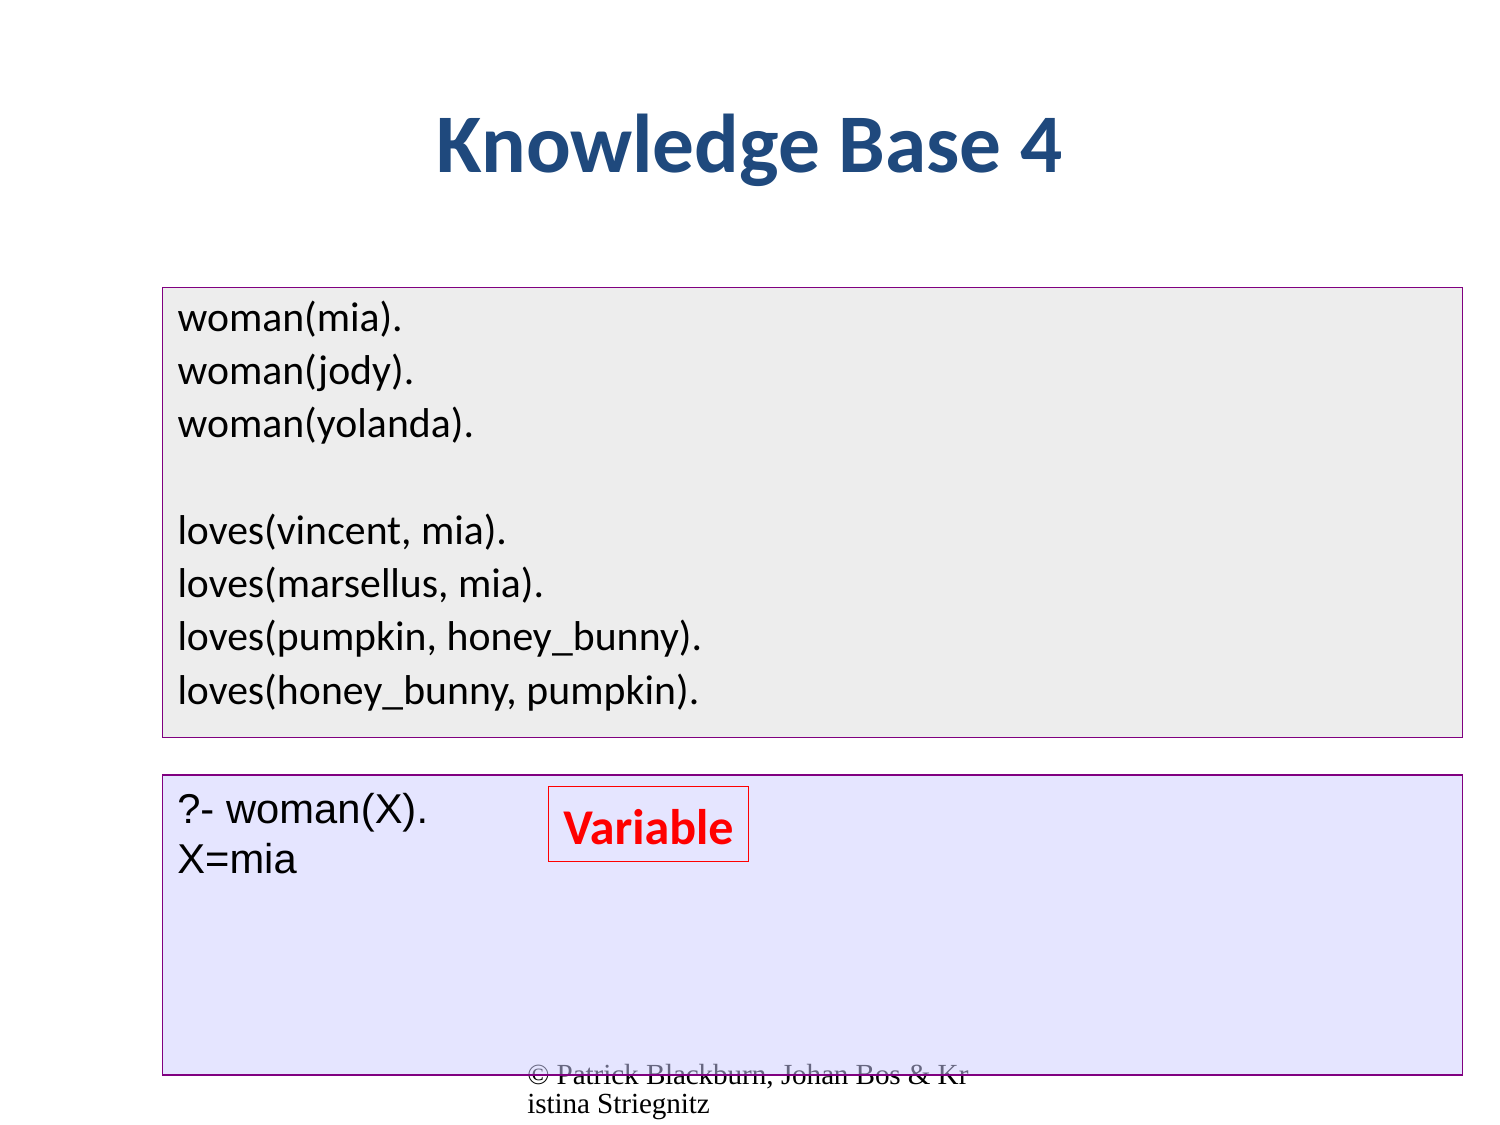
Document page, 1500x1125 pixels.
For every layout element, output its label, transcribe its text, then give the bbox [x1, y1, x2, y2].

list woman(mia). woman(jody). woman(yolanda). loves(vincent, mia). loves(marsellus, mia). loves(pumpkin, honey_bunny). loves(honey_bunny, pumpkin). [162, 287, 1463, 738]
text_box Variable [548, 786, 749, 862]
footer © Patrick Blackburn, Johan Bos & Kristina Striegnitz [512, 1075, 988, 1103]
text_box ?- woman(X). X=mia [162, 774, 1463, 1075]
title Knowledge Base 4 [75, 45, 1425, 233]
